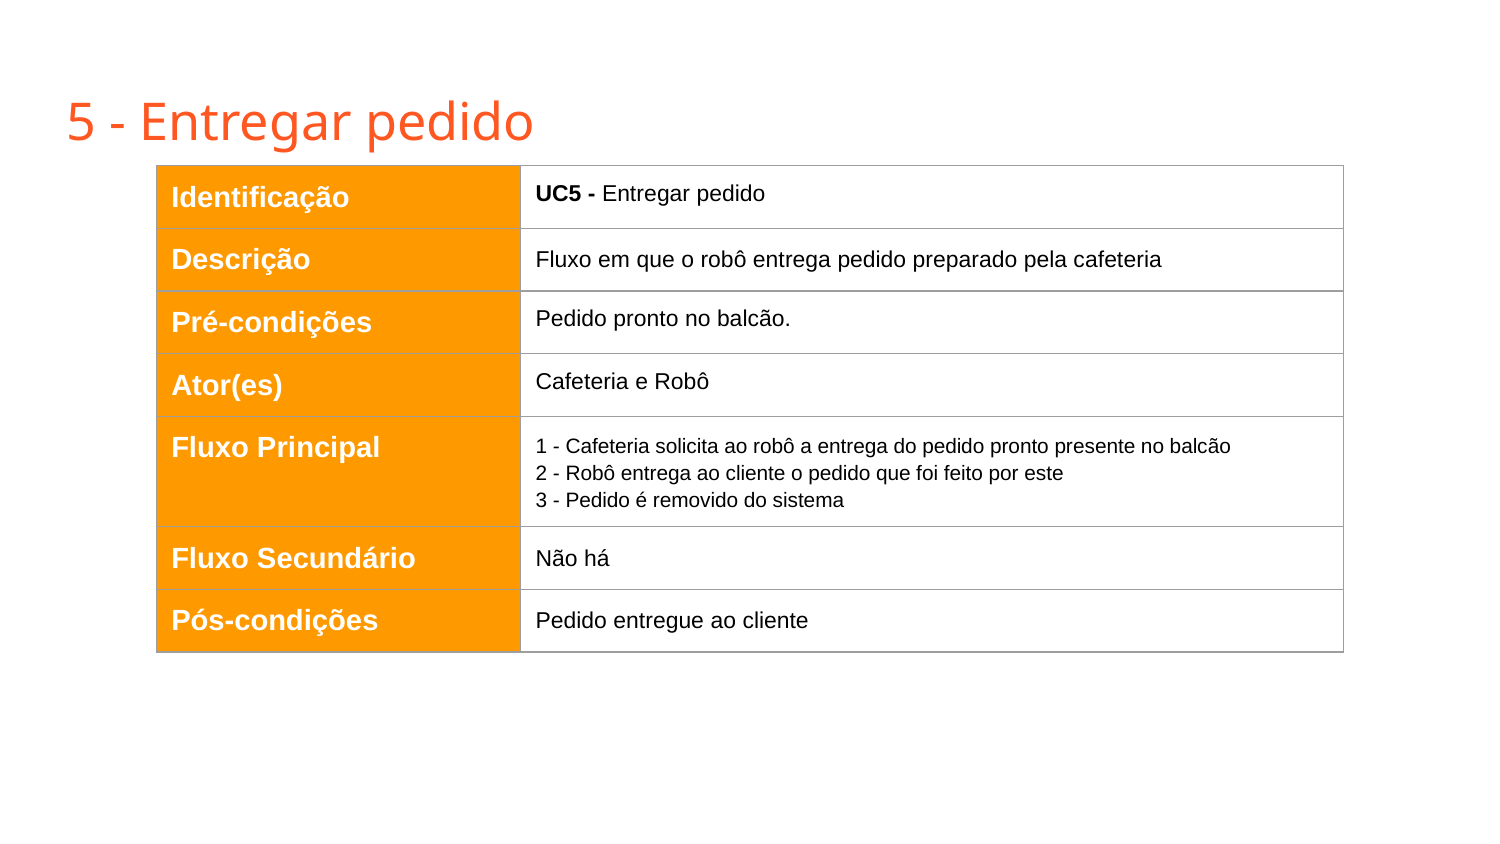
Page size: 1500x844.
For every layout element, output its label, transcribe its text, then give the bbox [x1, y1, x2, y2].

table_cell Não há [521, 527, 1343, 589]
table_cell Pedido entregue ao cliente [521, 590, 1343, 651]
table_cell Fluxo Secundário [157, 527, 520, 589]
table_cell Pós-condições [157, 590, 520, 651]
table_header Identificação [157, 166, 520, 228]
table_header UC5 - Entregar pedido [521, 166, 1343, 228]
table_cell Pedido pronto no balcão. [521, 292, 1343, 353]
table_cell Fluxo Principal [157, 417, 520, 526]
table_cell Cafeteria e Robô [521, 354, 1343, 416]
table_cell Ator(es) [157, 354, 520, 416]
table_cell Descrição [157, 229, 520, 290]
table_cell Fluxo em que o robô entrega pedido preparado pela cafeteria [521, 229, 1343, 290]
table_cell Pré-condições [157, 292, 520, 353]
title 5 - Entregar pedido [51, 72, 1449, 167]
table_cell 1 - Cafeteria solicita ao robô a entrega do pedido pronto presente no balcão 2 - Robô entrega ao cliente o pedido que foi feito por este 3 - Pedido é removido do sistema [521, 417, 1343, 526]
